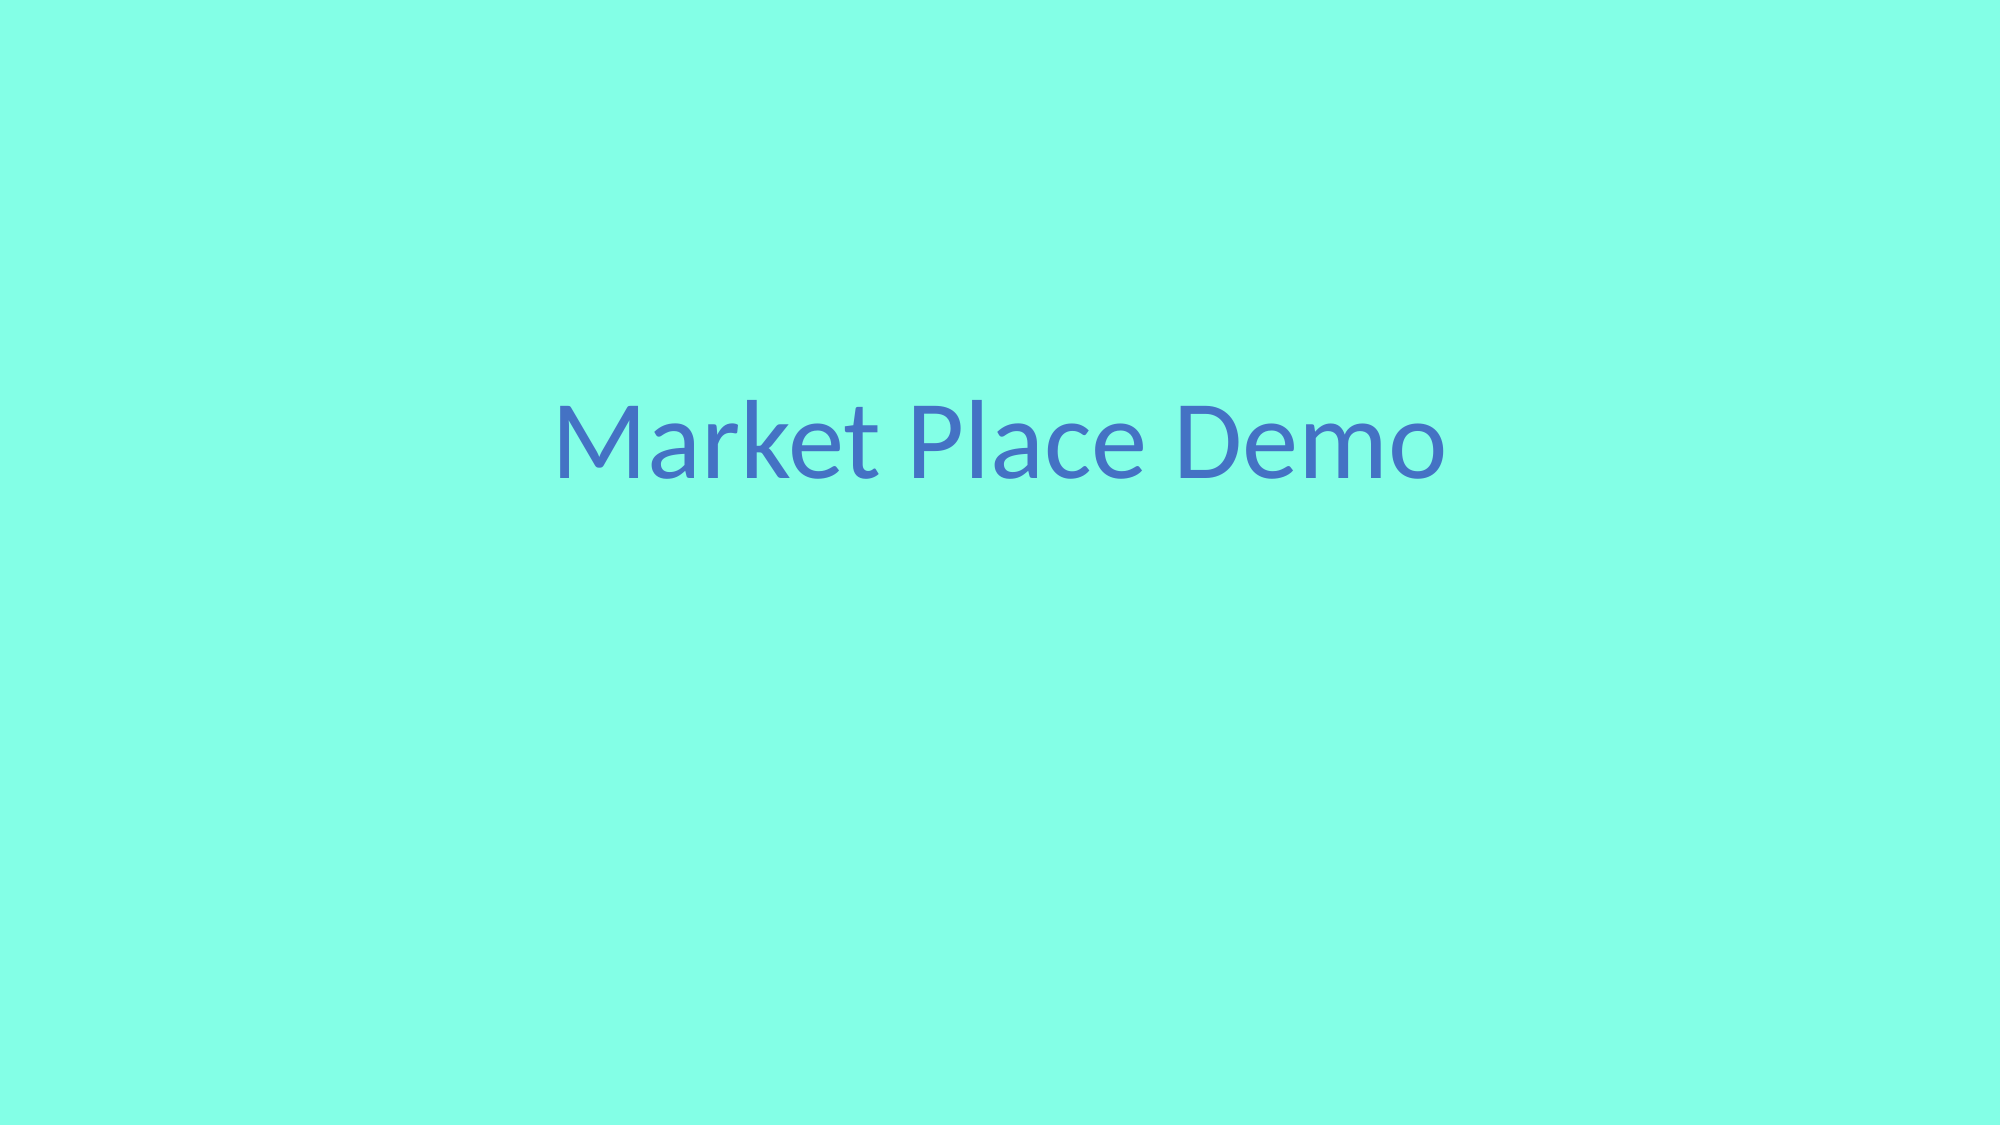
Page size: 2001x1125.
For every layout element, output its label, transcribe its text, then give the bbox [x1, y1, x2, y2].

text_box Market Place Demo [536, 358, 1464, 509]
